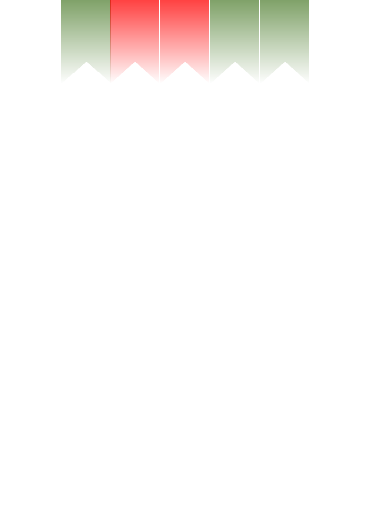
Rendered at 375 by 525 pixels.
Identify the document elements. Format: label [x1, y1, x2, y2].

text_box [109, 0, 159, 84]
text_box [60, 0, 109, 84]
text_box [259, 0, 310, 84]
text_box [159, 0, 209, 84]
text_box [209, 0, 259, 84]
